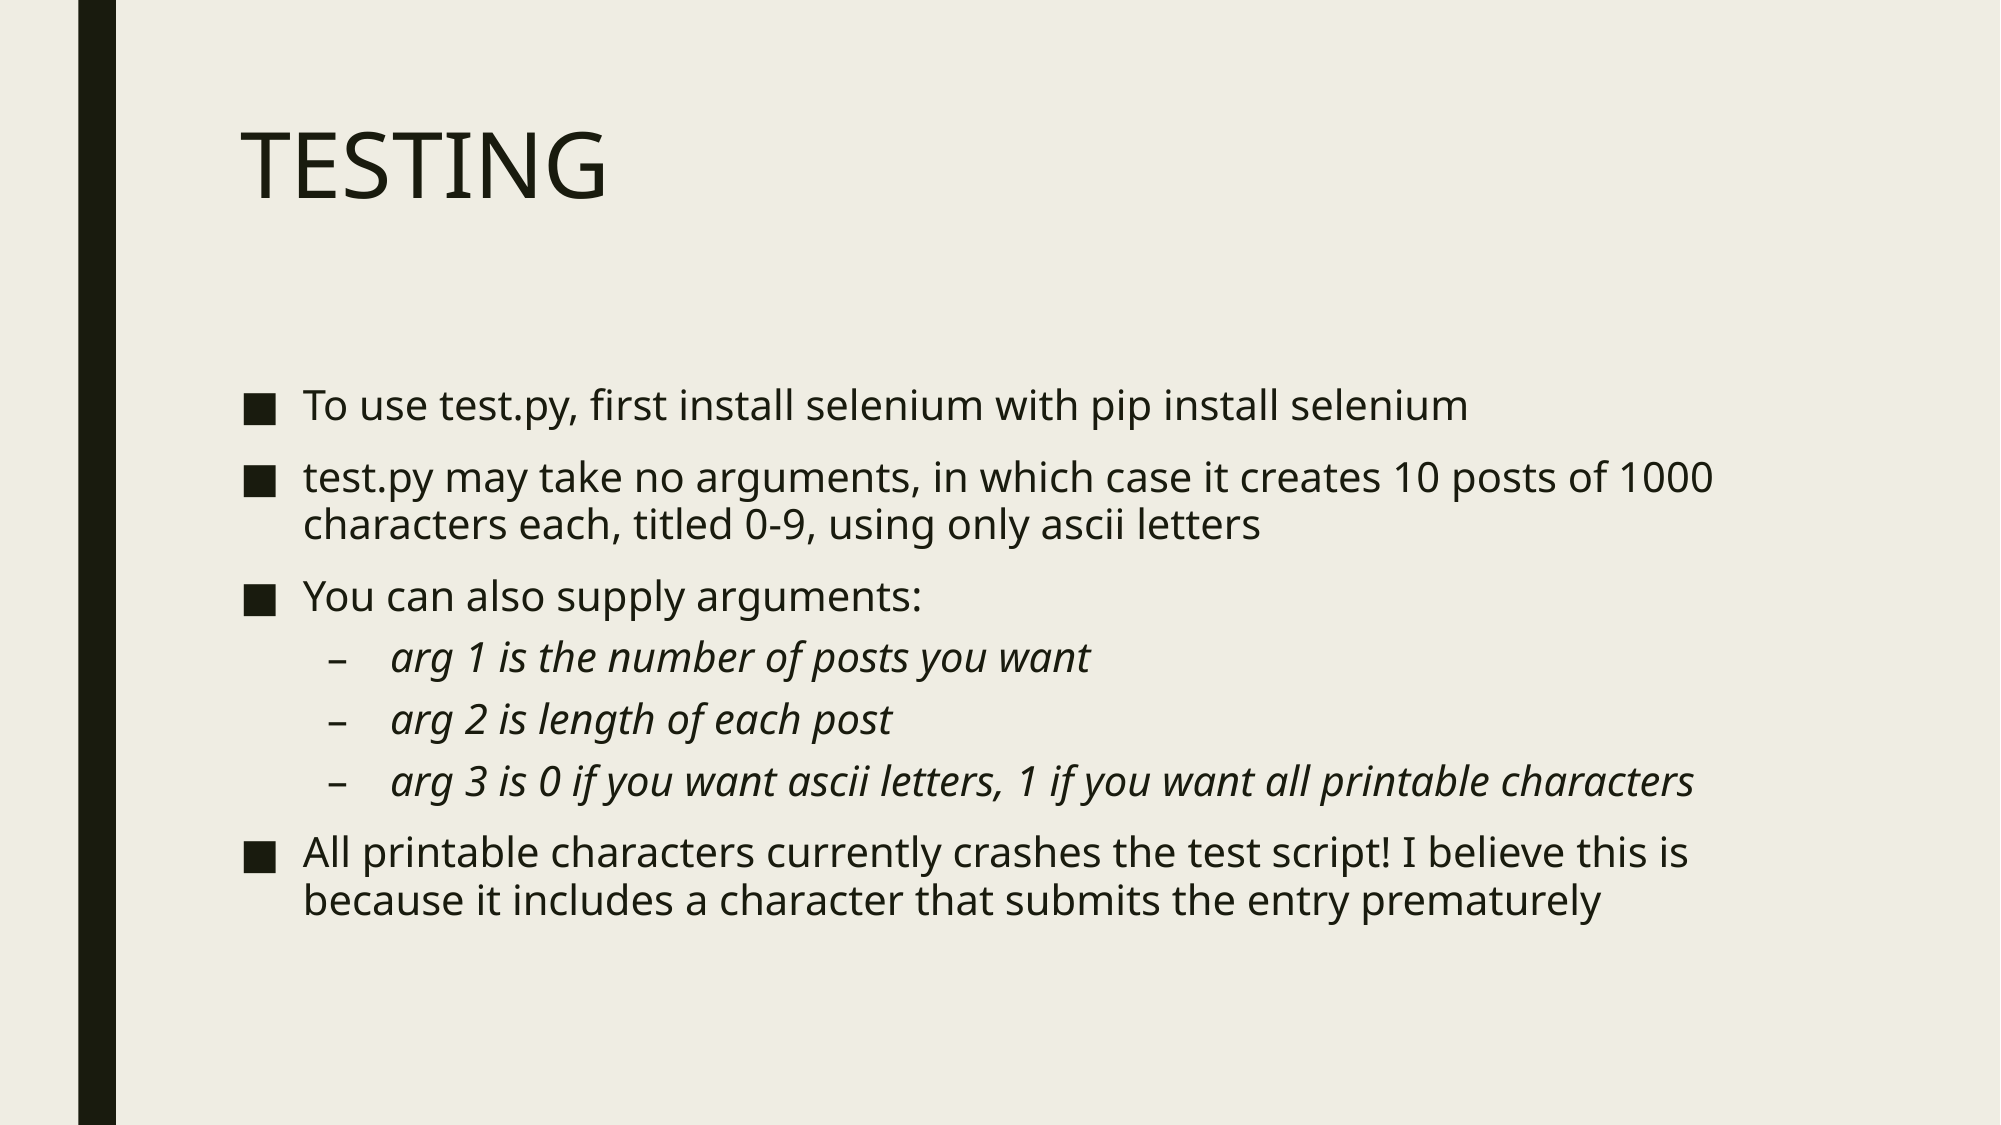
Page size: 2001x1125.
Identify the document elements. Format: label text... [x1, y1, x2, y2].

title TESTING [225, 112, 1800, 357]
list To use test.py, first install selenium with pip install selenium test.py may take no arguments, in which case it creates 10 posts of 1000 characters each, titled 0-9, using only ascii letters You can also supply arguments: arg 1 is the number of posts you want arg 2 is length of each post arg 3 is 0 if you want ascii letters, 1 if you want all printable characters All printable characters currently crashes the test script! I believe this is because it includes a character that submits the entry prematurely [225, 375, 1800, 963]
